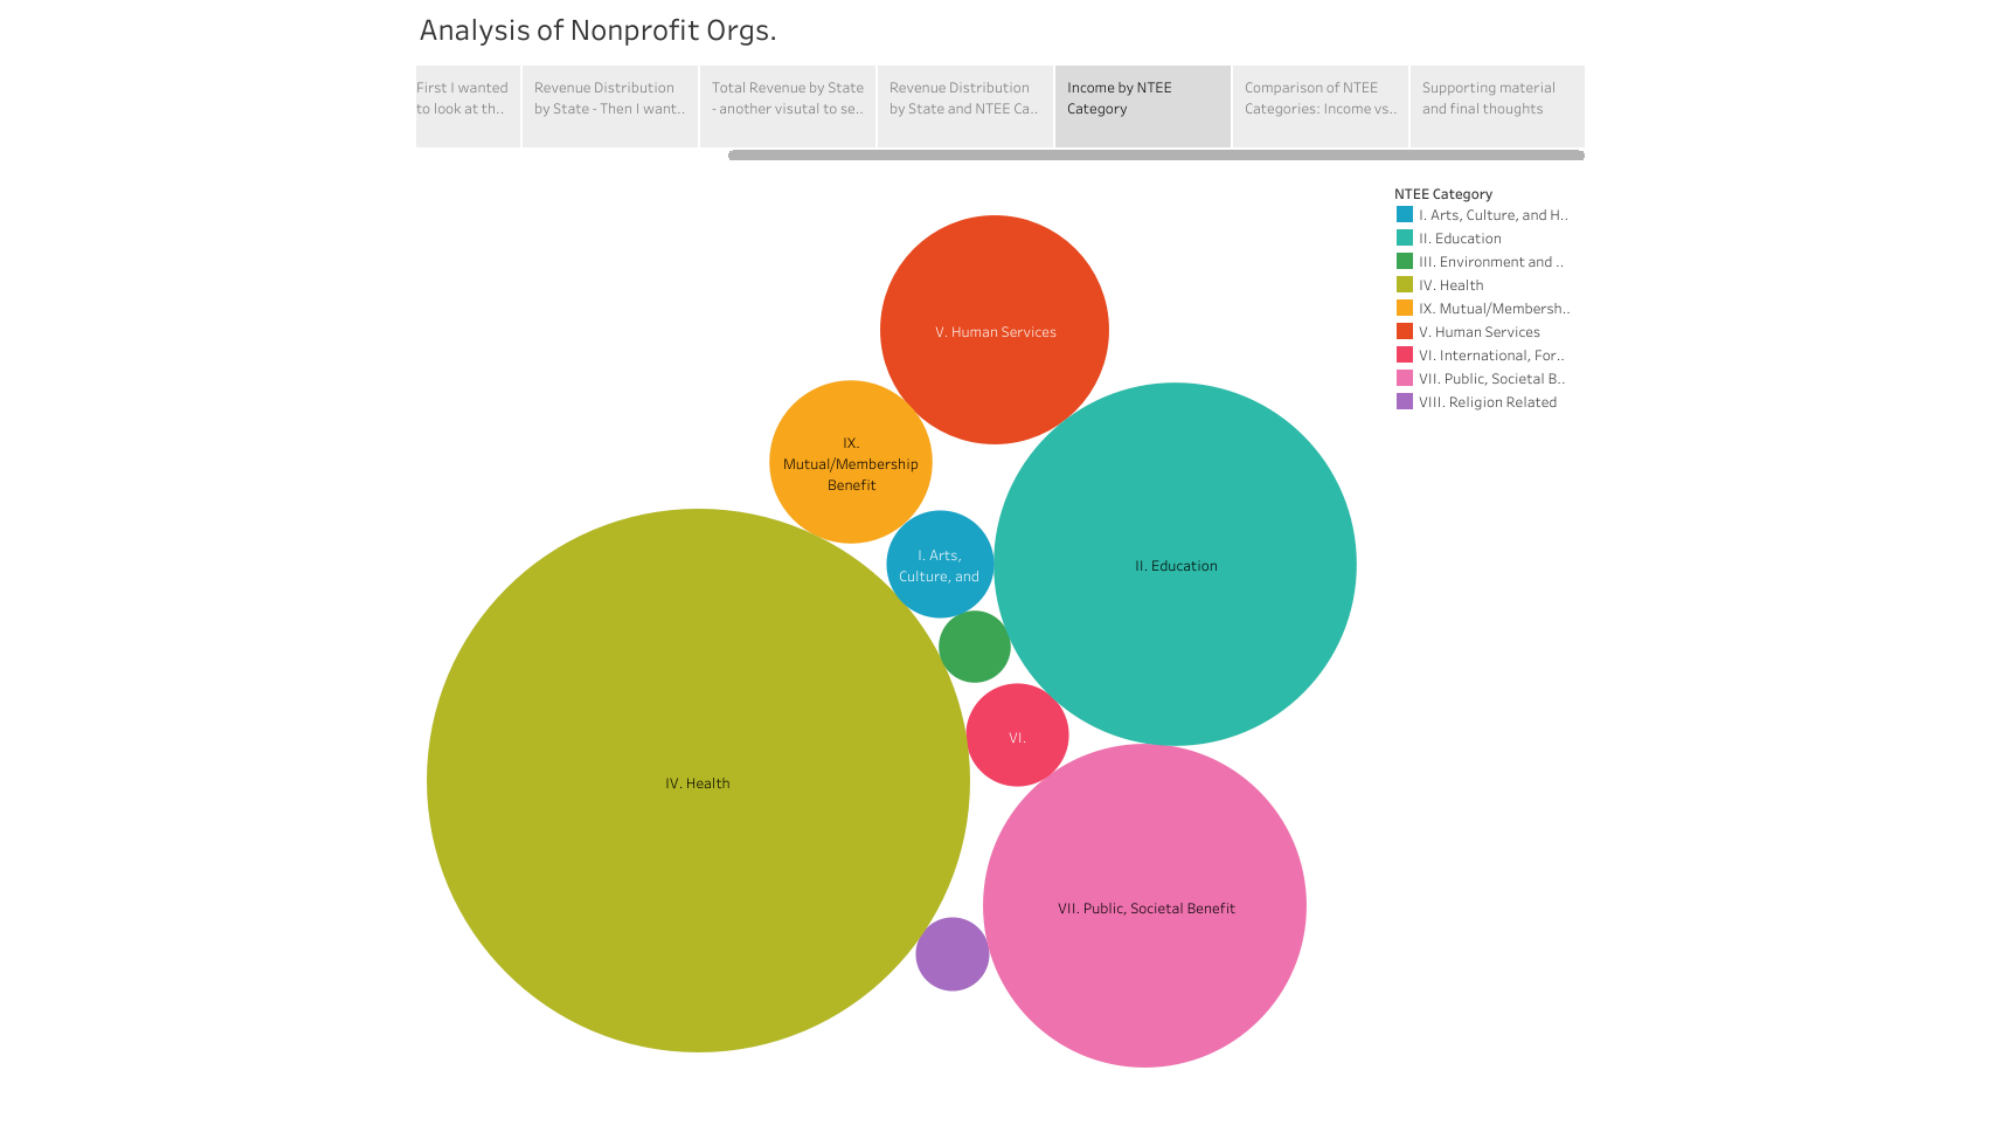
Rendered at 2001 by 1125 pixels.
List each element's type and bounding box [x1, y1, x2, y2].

picture [407, 0, 1593, 1125]
